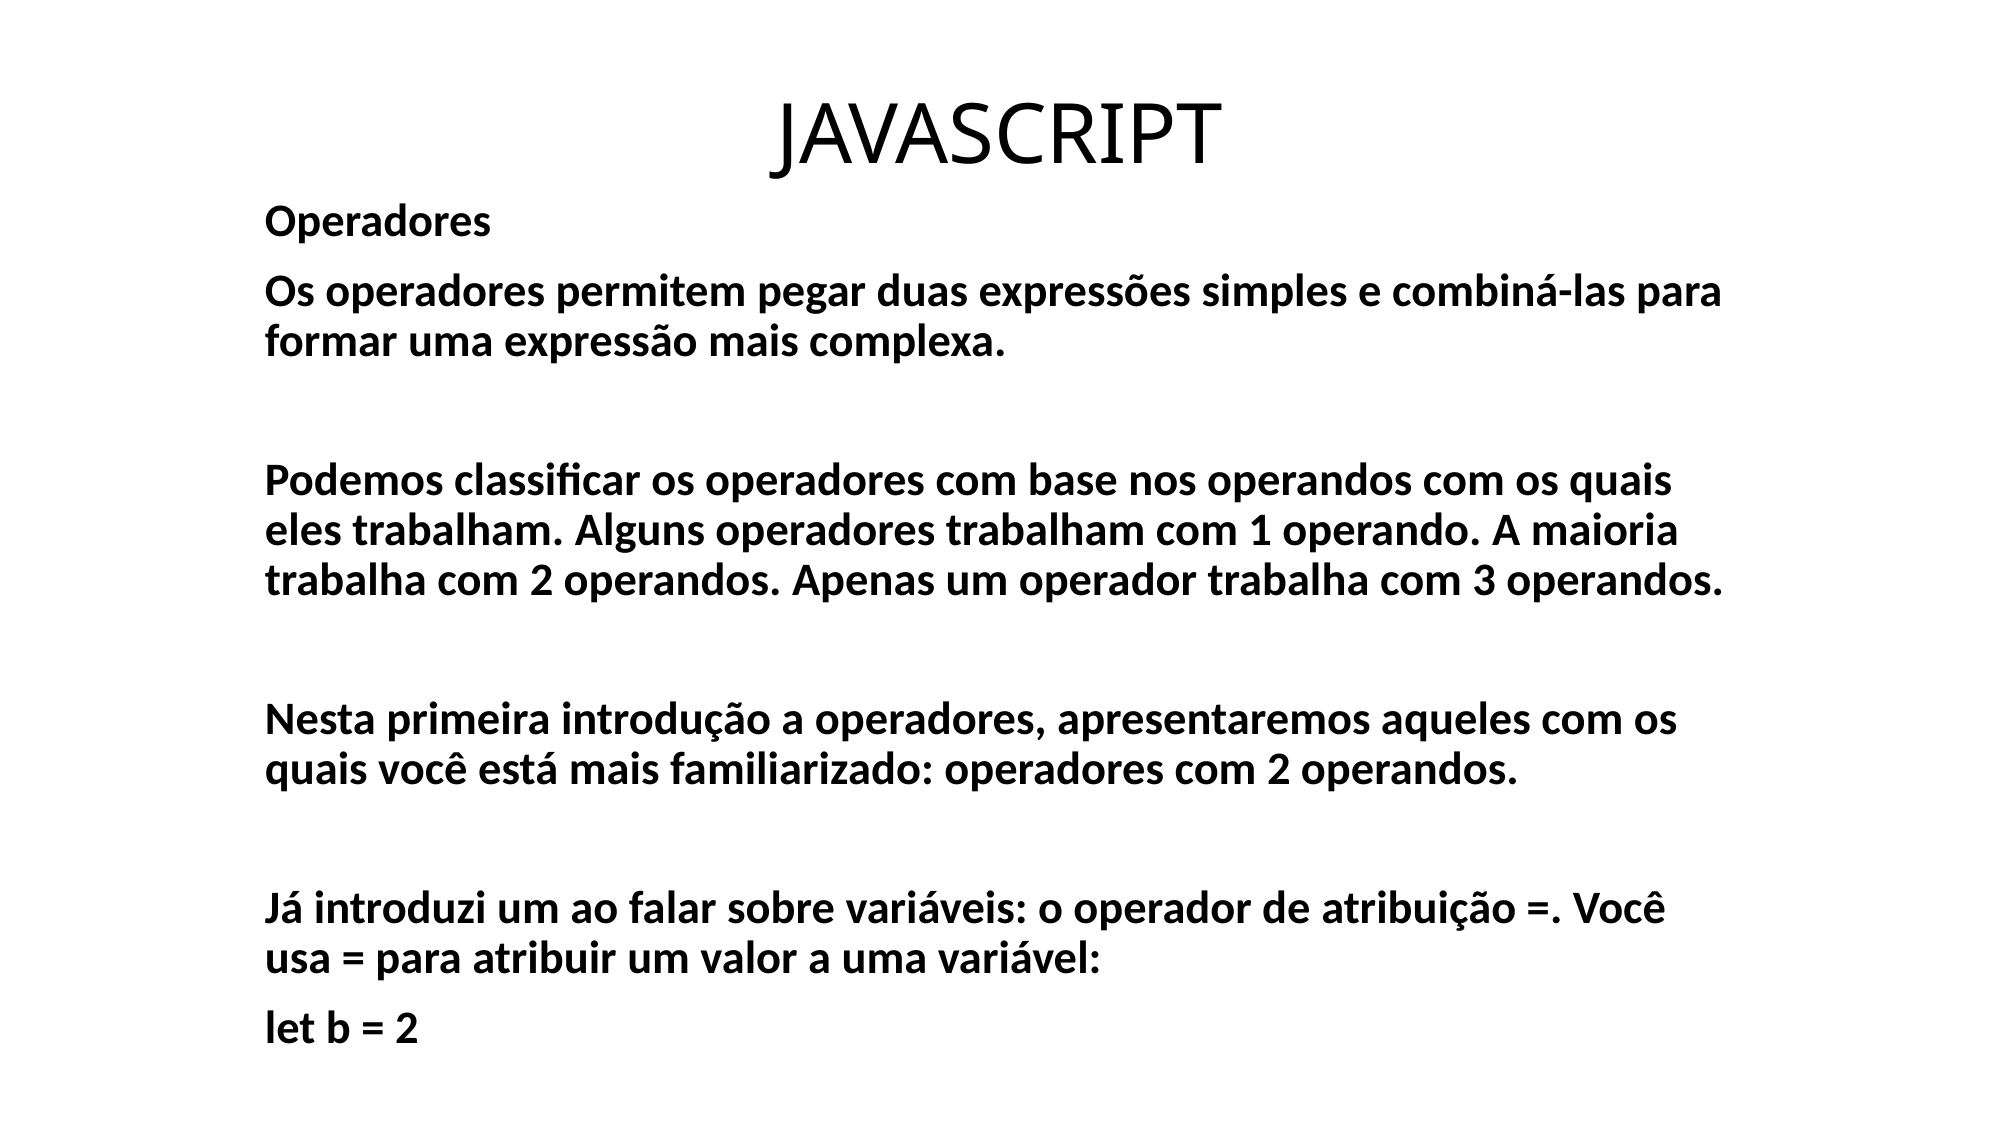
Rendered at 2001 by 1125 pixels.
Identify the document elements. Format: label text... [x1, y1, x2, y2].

title JAVASCRIPT [249, 32, 1750, 188]
subtitle Operadores Os operadores permitem pegar duas expressões simples e combiná-las para formar uma expressão mais complexa. Podemos classificar os operadores com base nos operandos com os quais eles trabalham. Alguns operadores trabalham com 1 operando. A maioria trabalha com 2 operandos. Apenas um operador trabalha com 3 operandos. Nesta primeira introdução a operadores, apresentaremos aqueles com os quais você está mais familiarizado: operadores com 2 operandos. Já introduzi um ao falar sobre variáveis: o operador de atribuição =. Você usa = para atribuir um valor a uma variável: let b = 2 [249, 188, 1750, 1093]
